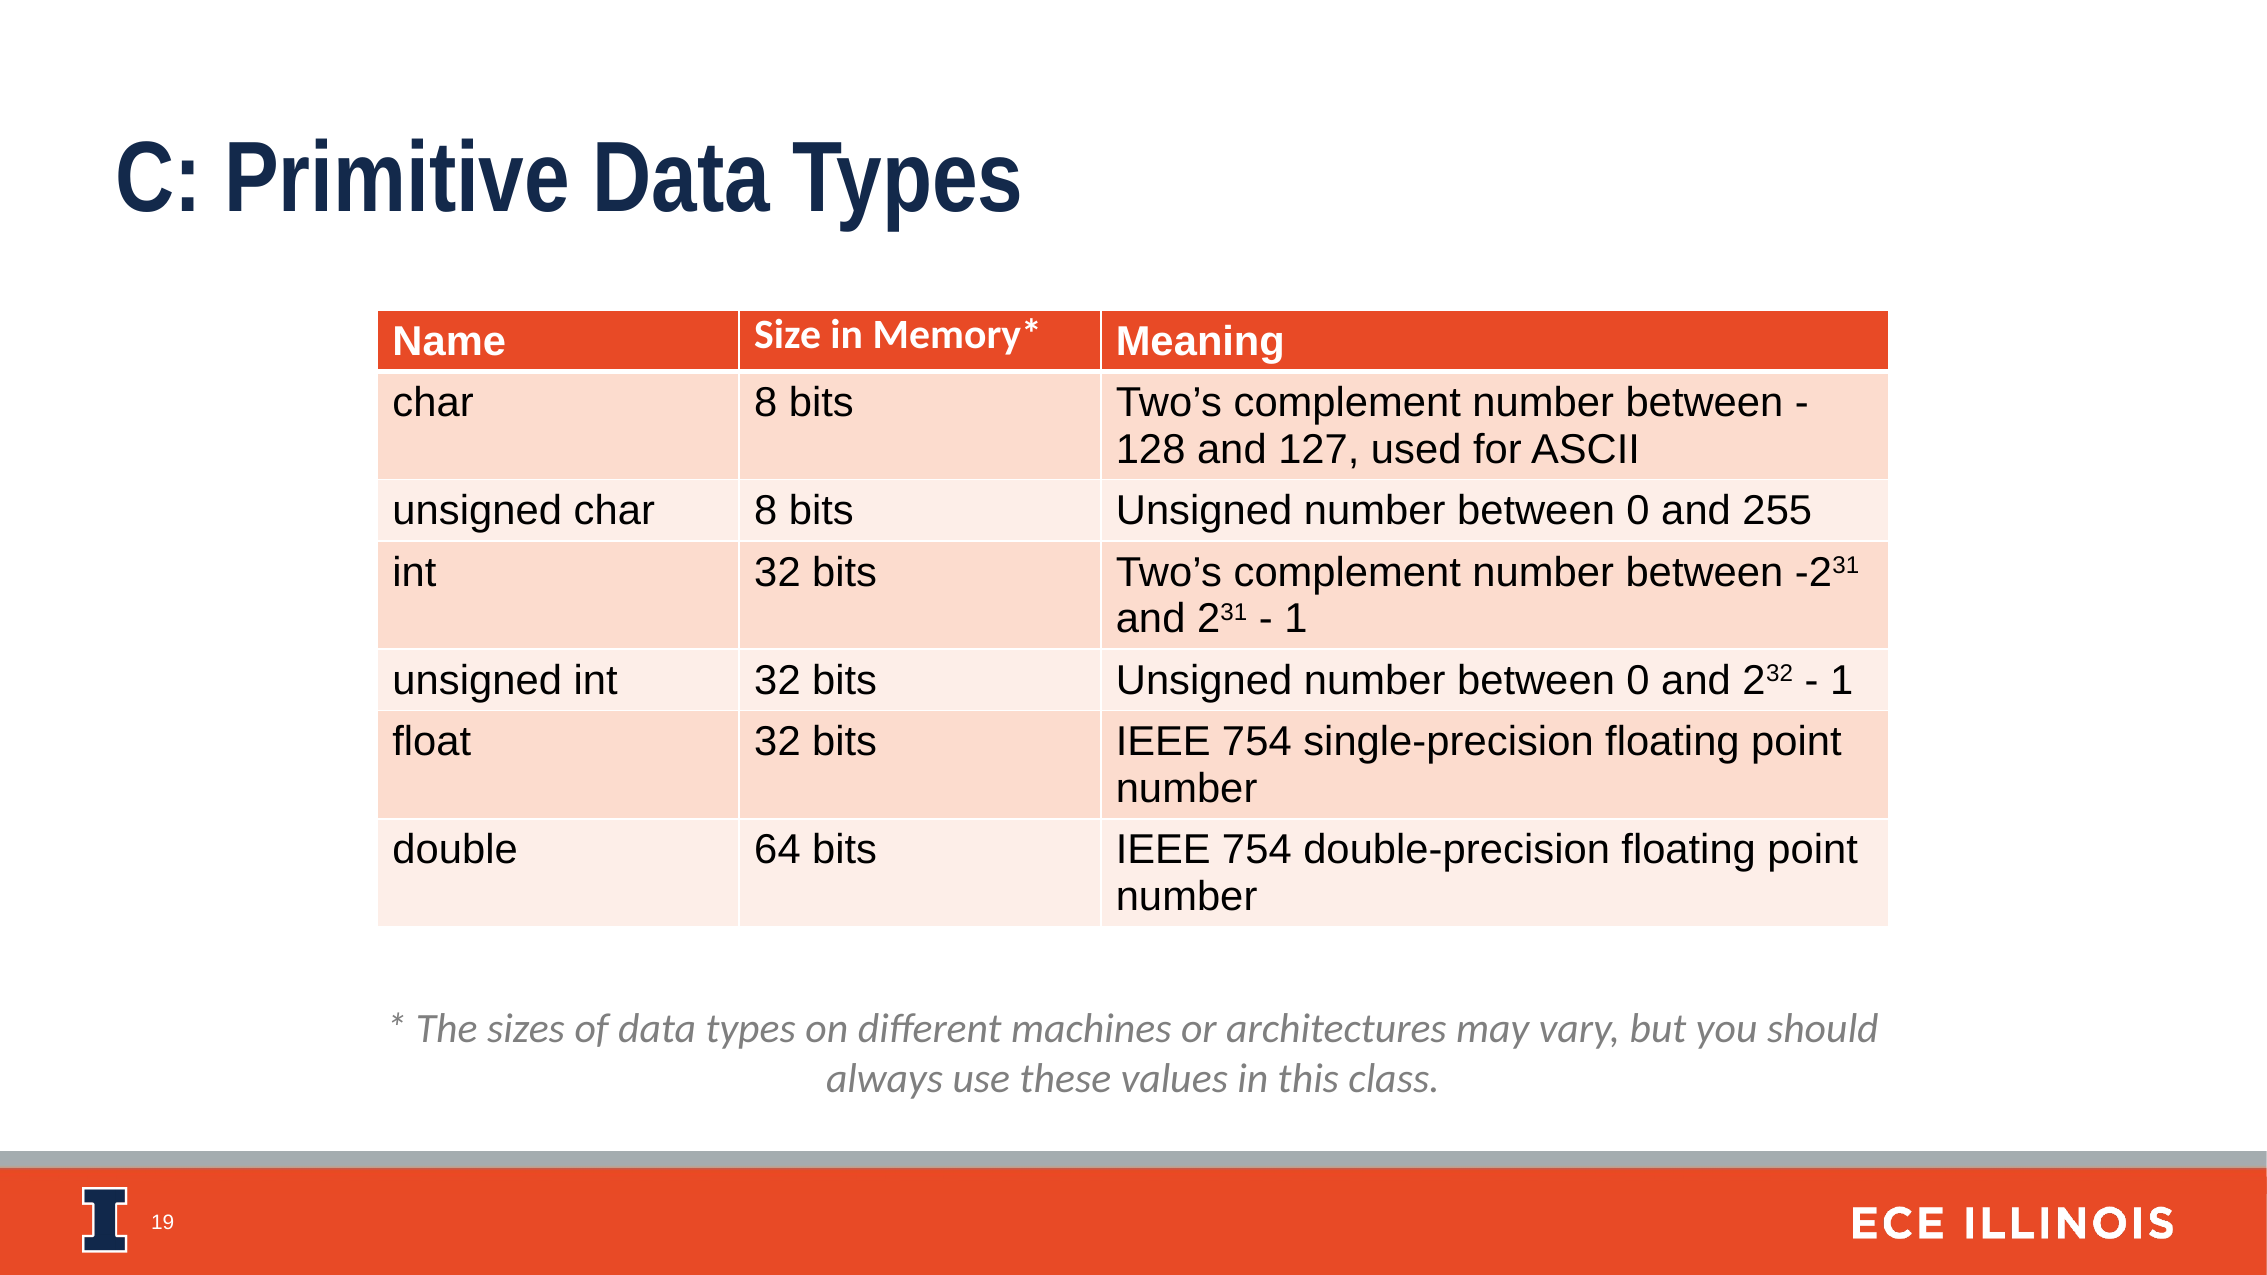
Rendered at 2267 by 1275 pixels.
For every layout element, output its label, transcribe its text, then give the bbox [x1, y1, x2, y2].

table_cell Two’s complement number between -231 and 231 - 1 [1102, 542, 1888, 648]
table_header Name [378, 311, 738, 369]
table_cell 32 bits [740, 650, 1100, 710]
table_cell int [378, 542, 738, 648]
table_cell double [378, 820, 738, 926]
table_cell IEEE 754 double-precision floating point number [1102, 820, 1888, 926]
table_cell 32 bits [740, 711, 1100, 818]
table_header Meaning [1102, 311, 1888, 369]
table_cell Unsigned number between 0 and 255 [1102, 480, 1888, 540]
table_cell 8 bits [740, 480, 1100, 540]
list C: Primitive Data Types [100, 104, 2173, 224]
table_cell Two’s complement number between -128 and 127, used for ASCII [1102, 374, 1888, 479]
table_cell Unsigned number between 0 and 232 - 1 [1102, 650, 1888, 710]
text_box * The sizes of data types on different machines or architectures may vary, but you should always use these values in this class. [312, 993, 1954, 1110]
picture [1853, 1206, 2173, 1239]
table_cell 32 bits [740, 542, 1100, 648]
table_cell unsigned int [378, 650, 738, 710]
table_cell float [378, 711, 738, 818]
slide_number ‹#› [136, 1187, 224, 1256]
table_cell 64 bits [740, 820, 1100, 926]
table_header Size in Memory* [740, 311, 1100, 369]
table_cell char [378, 374, 738, 479]
table_cell unsigned char [378, 480, 738, 540]
table_cell IEEE 754 single-precision floating point number [1102, 711, 1888, 818]
picture [0, 1151, 2267, 1258]
table_cell 8 bits [740, 374, 1100, 479]
